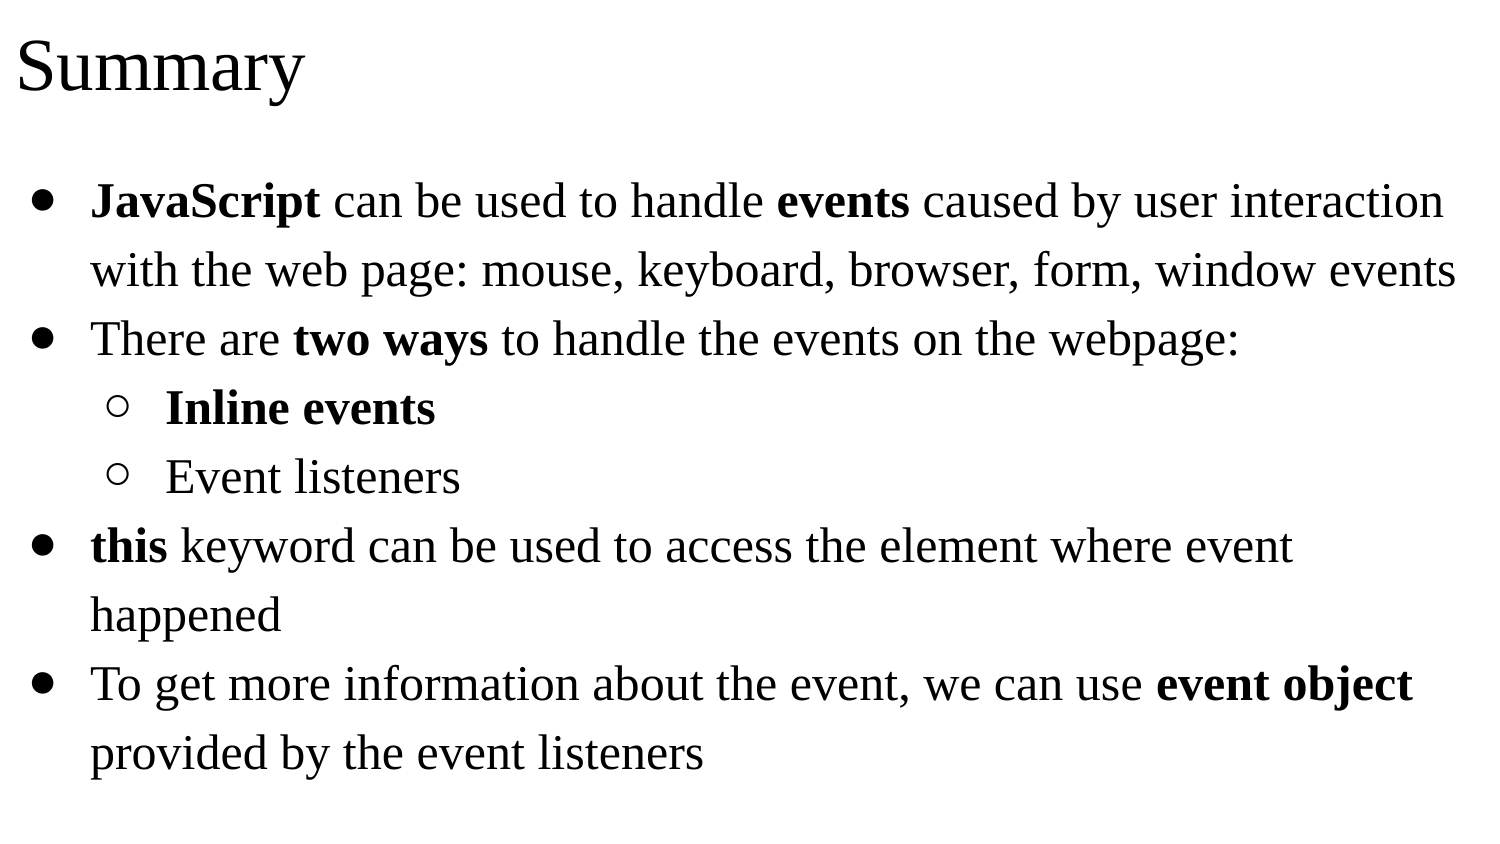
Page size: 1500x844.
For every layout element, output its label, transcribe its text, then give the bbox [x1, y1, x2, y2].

list JavaScript can be used to handle events caused by user interaction with the web page: mouse, keyboard, browser, form, window events There are two ways to handle the events on the webpage: Inline events Event listeners this keyword can be used to access the element where event happened To get more information about the event, we can use event object provided by the event listeners [0, 93, 1500, 844]
title Summary [0, 0, 1500, 93]
